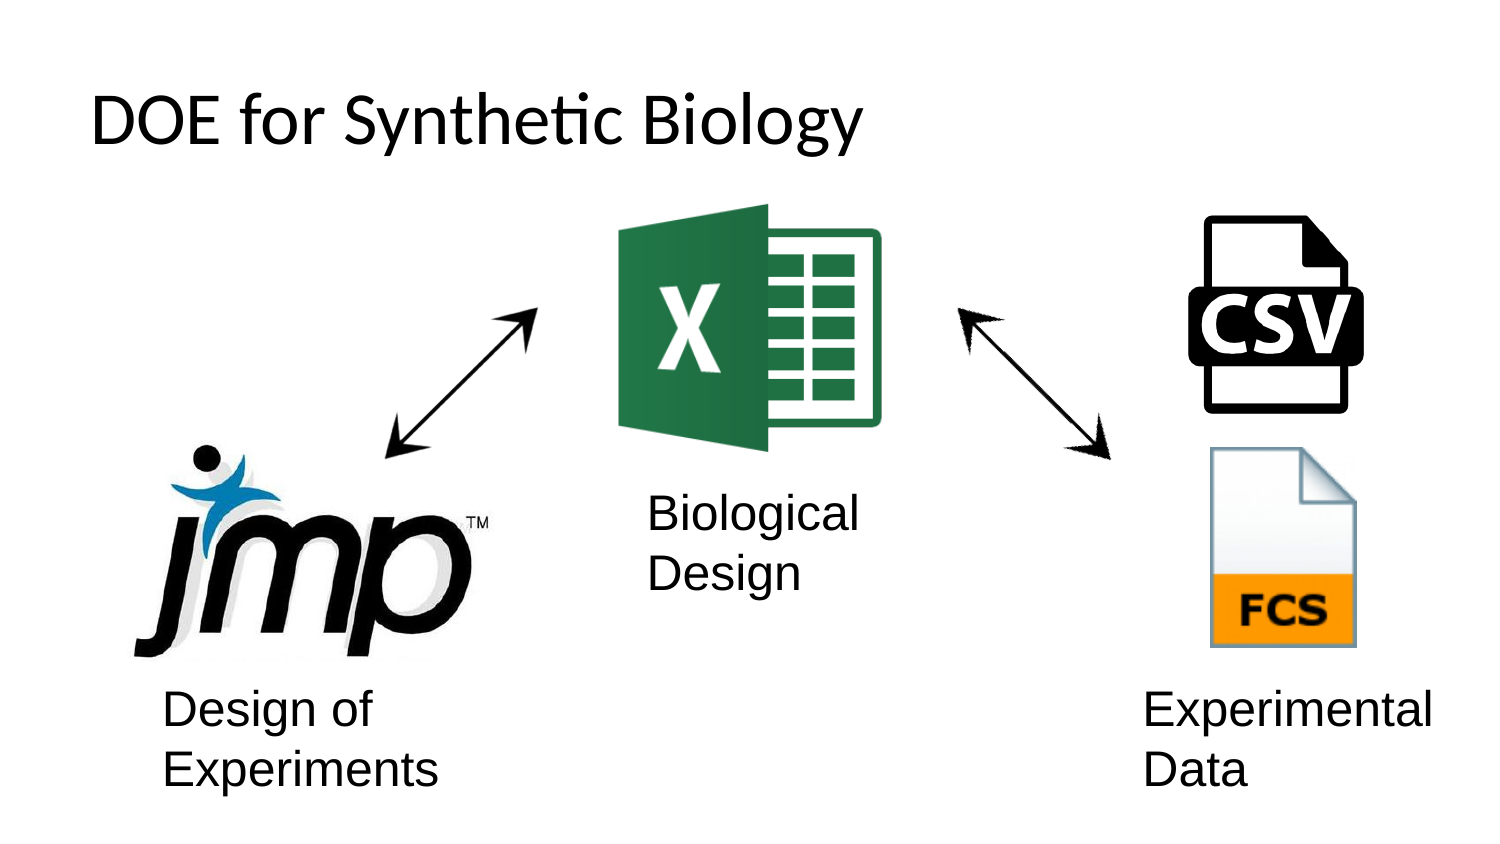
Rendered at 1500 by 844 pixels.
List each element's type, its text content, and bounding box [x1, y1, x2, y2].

picture [127, 213, 602, 662]
text_box Biological Design [631, 465, 906, 607]
picture [1209, 447, 1358, 649]
picture [612, 191, 888, 467]
text_box Design of Experiments [146, 670, 476, 802]
text_box Experimental Data [1127, 661, 1500, 802]
picture [893, 191, 1396, 525]
title DOE for Synthetic Biology [75, 33, 1425, 175]
